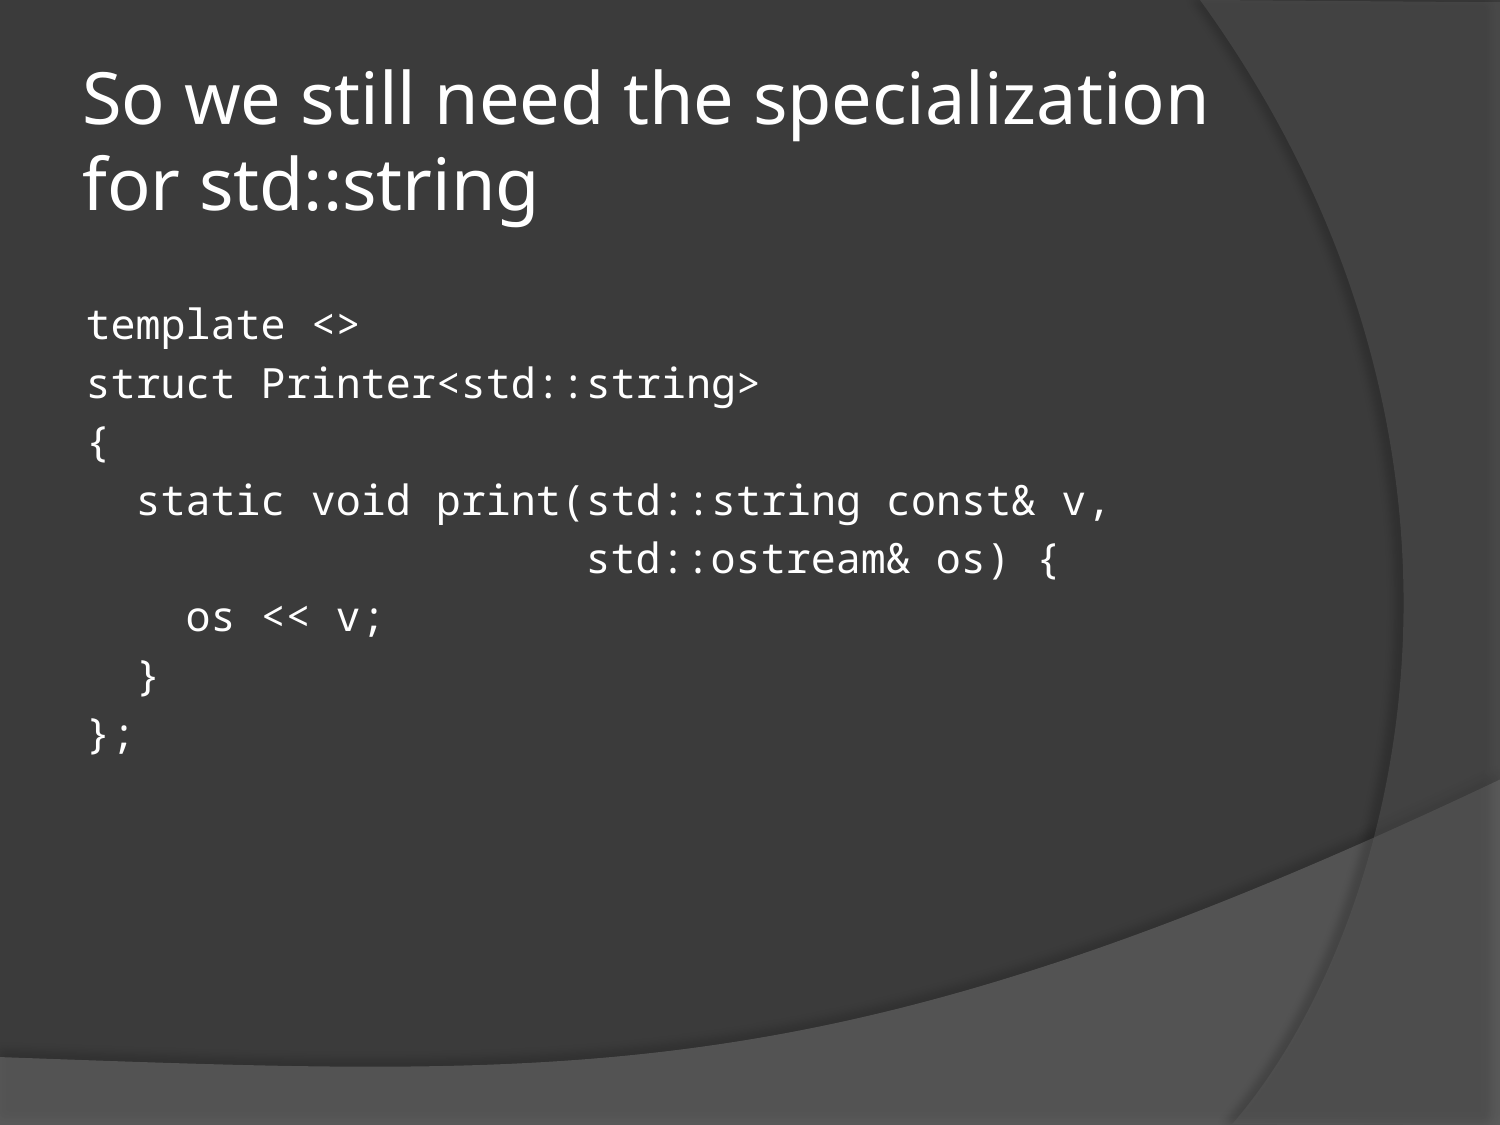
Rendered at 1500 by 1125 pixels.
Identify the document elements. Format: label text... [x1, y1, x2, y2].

list template <> struct Printer<std::string> { static void print(std::string const& v, std::ostream& os) { os << v; } }; [64, 290, 1340, 972]
title So we still need the specialization for std::string [75, 45, 1300, 233]
